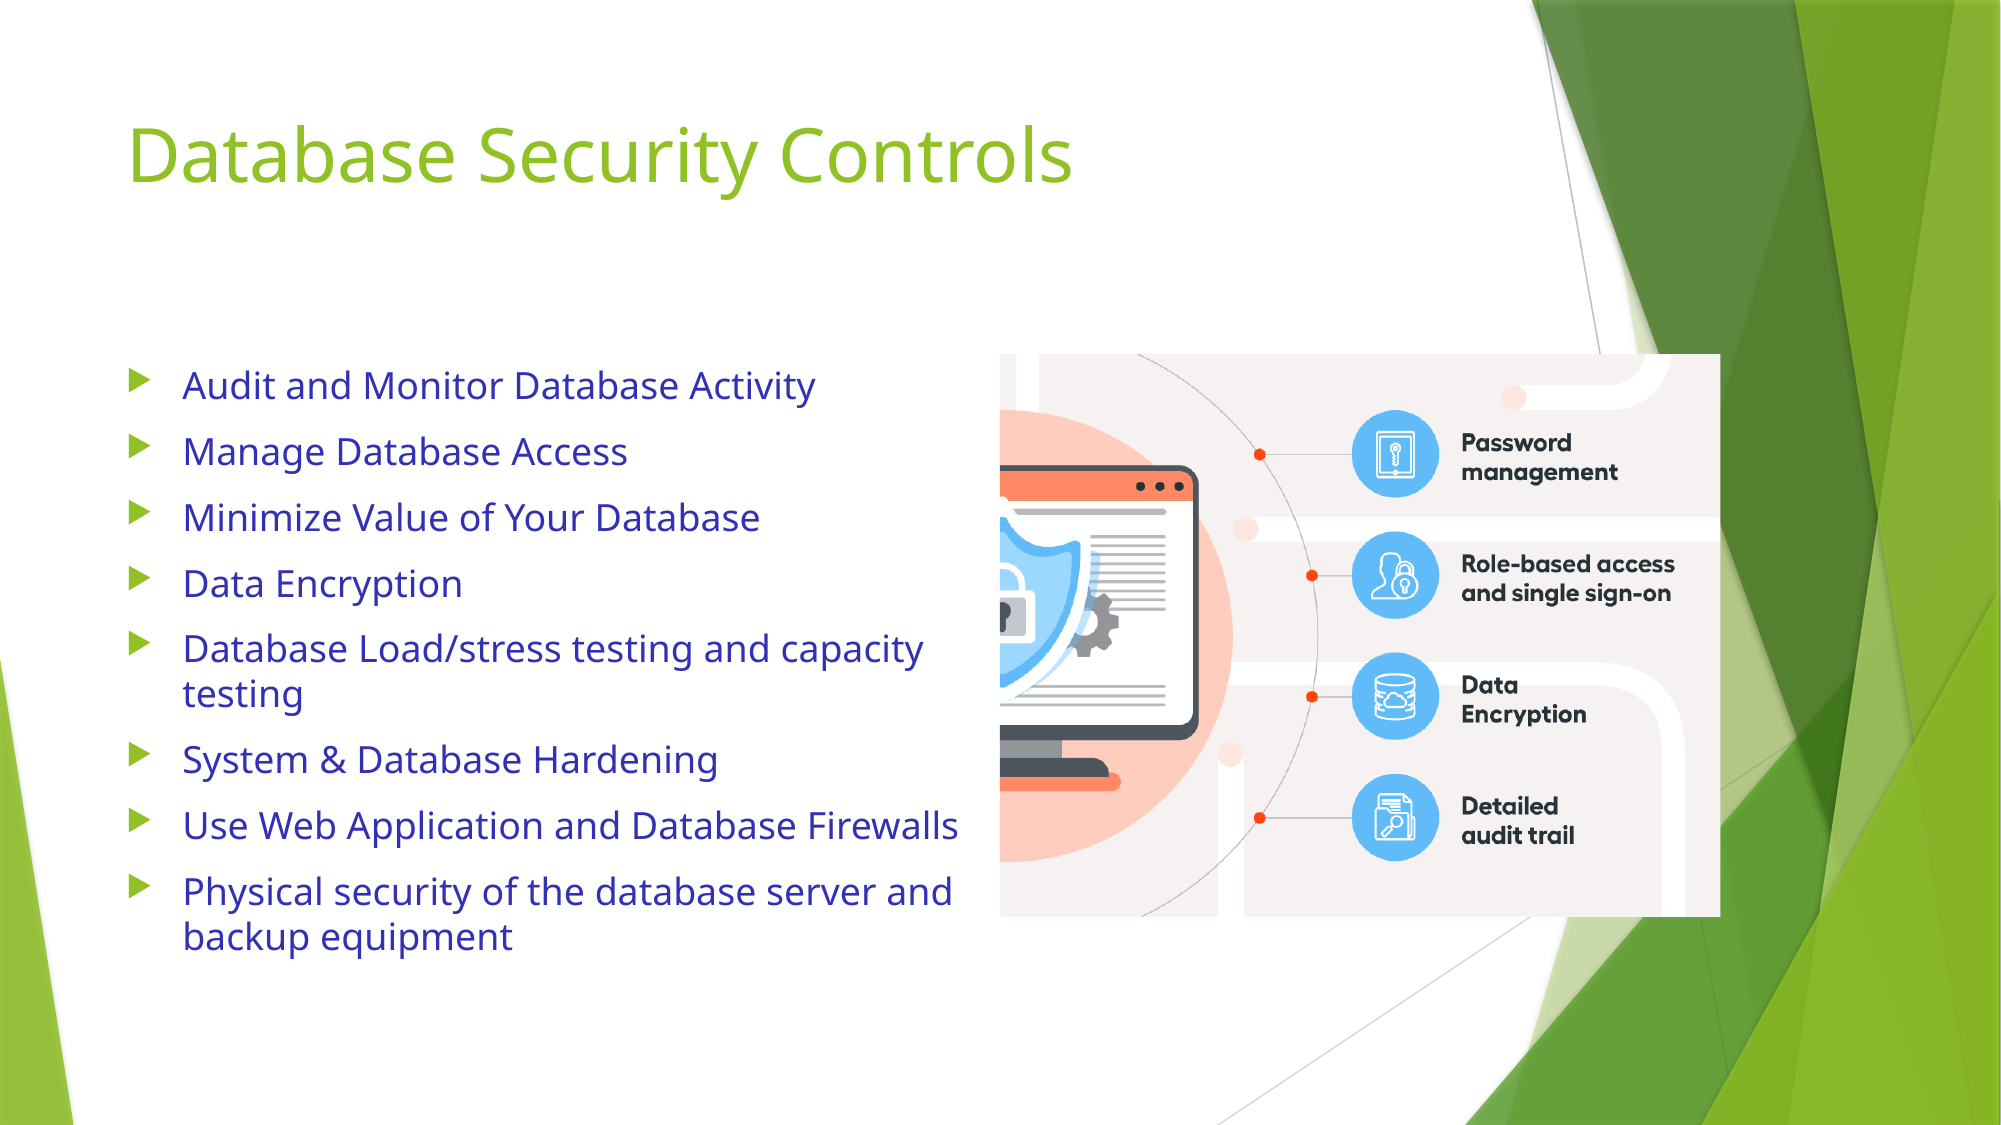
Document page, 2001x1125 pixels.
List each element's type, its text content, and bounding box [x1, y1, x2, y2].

title Database Security Controls [111, 99, 1522, 317]
list Audit and Monitor Database Activity Manage Database Access Minimize Value of Your Database Data Encryption Database Load/stress testing and capacity testing System & Database Hardening Use Web Application and Database Firewalls Physical security of the database server and backup equipment [111, 354, 1000, 992]
picture [999, 353, 1721, 918]
